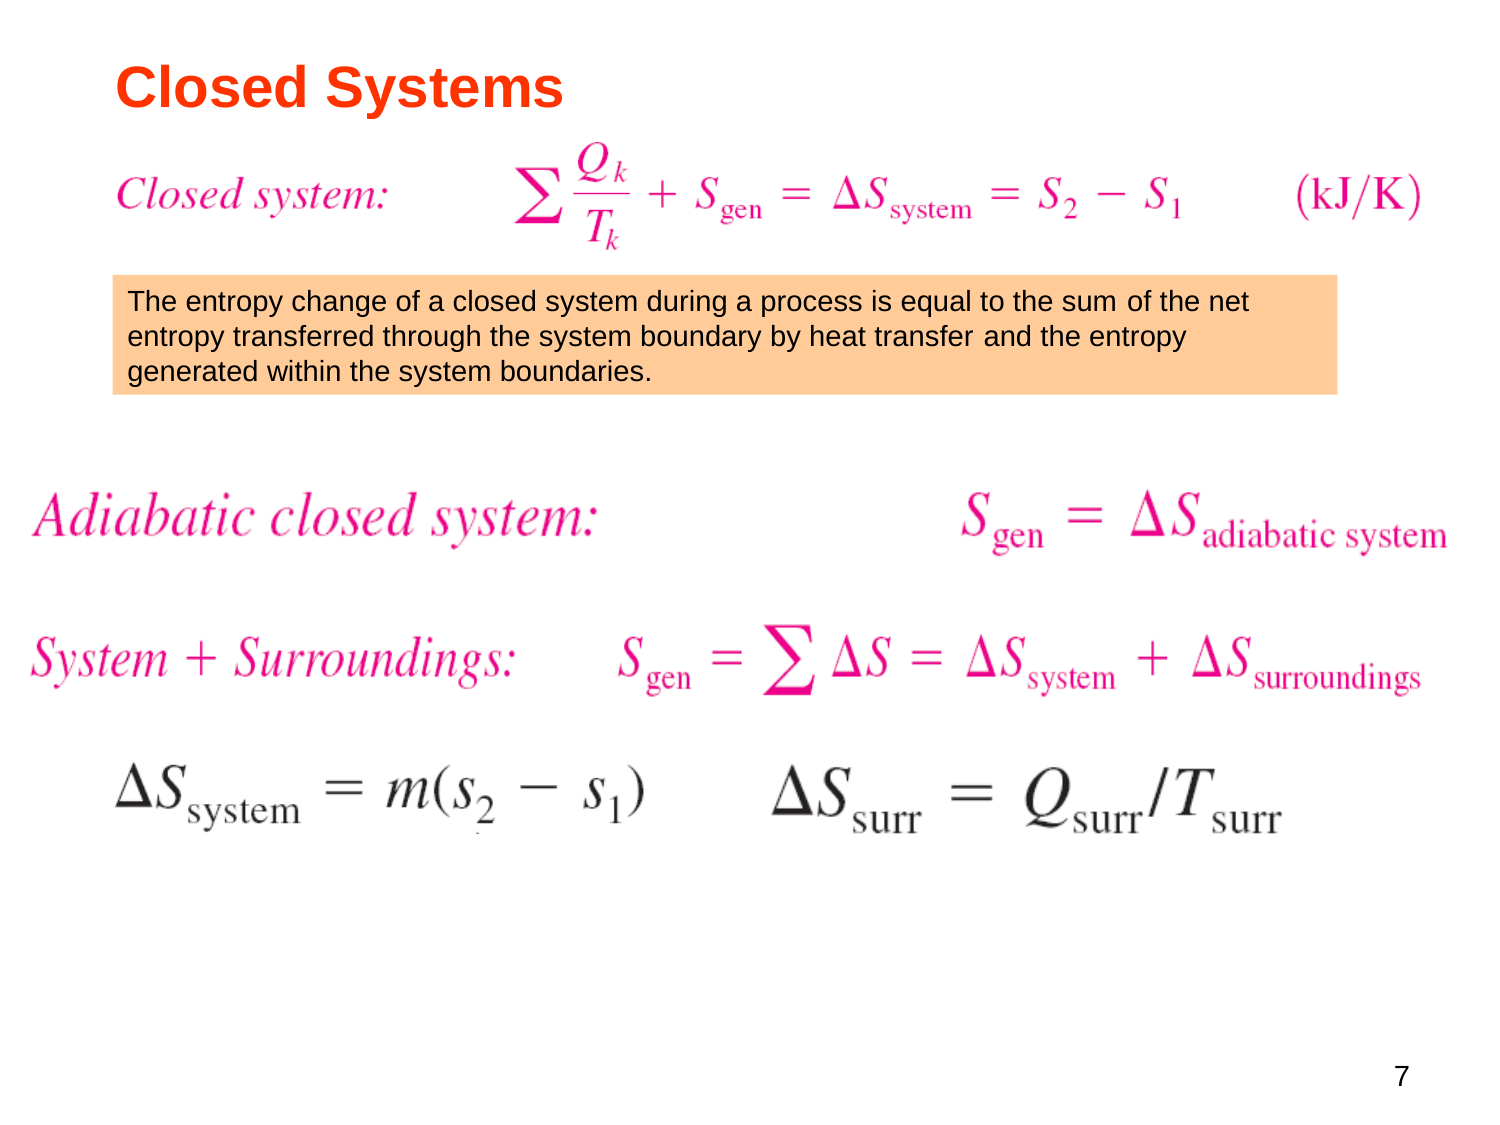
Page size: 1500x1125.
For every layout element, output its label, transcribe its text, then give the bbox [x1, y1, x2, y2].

picture [24, 475, 1451, 567]
picture [108, 754, 646, 834]
slide_number 7 [1074, 1050, 1425, 1103]
picture [762, 761, 1288, 843]
text_box The entropy change of a closed system during a process is equal to the sum of the net entropy transferred through the system boundary by heat transfer and the entropy generated within the system boundaries. [112, 274, 1338, 395]
picture [24, 611, 1426, 705]
text_box Closed Systems [100, 42, 581, 127]
picture [112, 130, 1426, 255]
